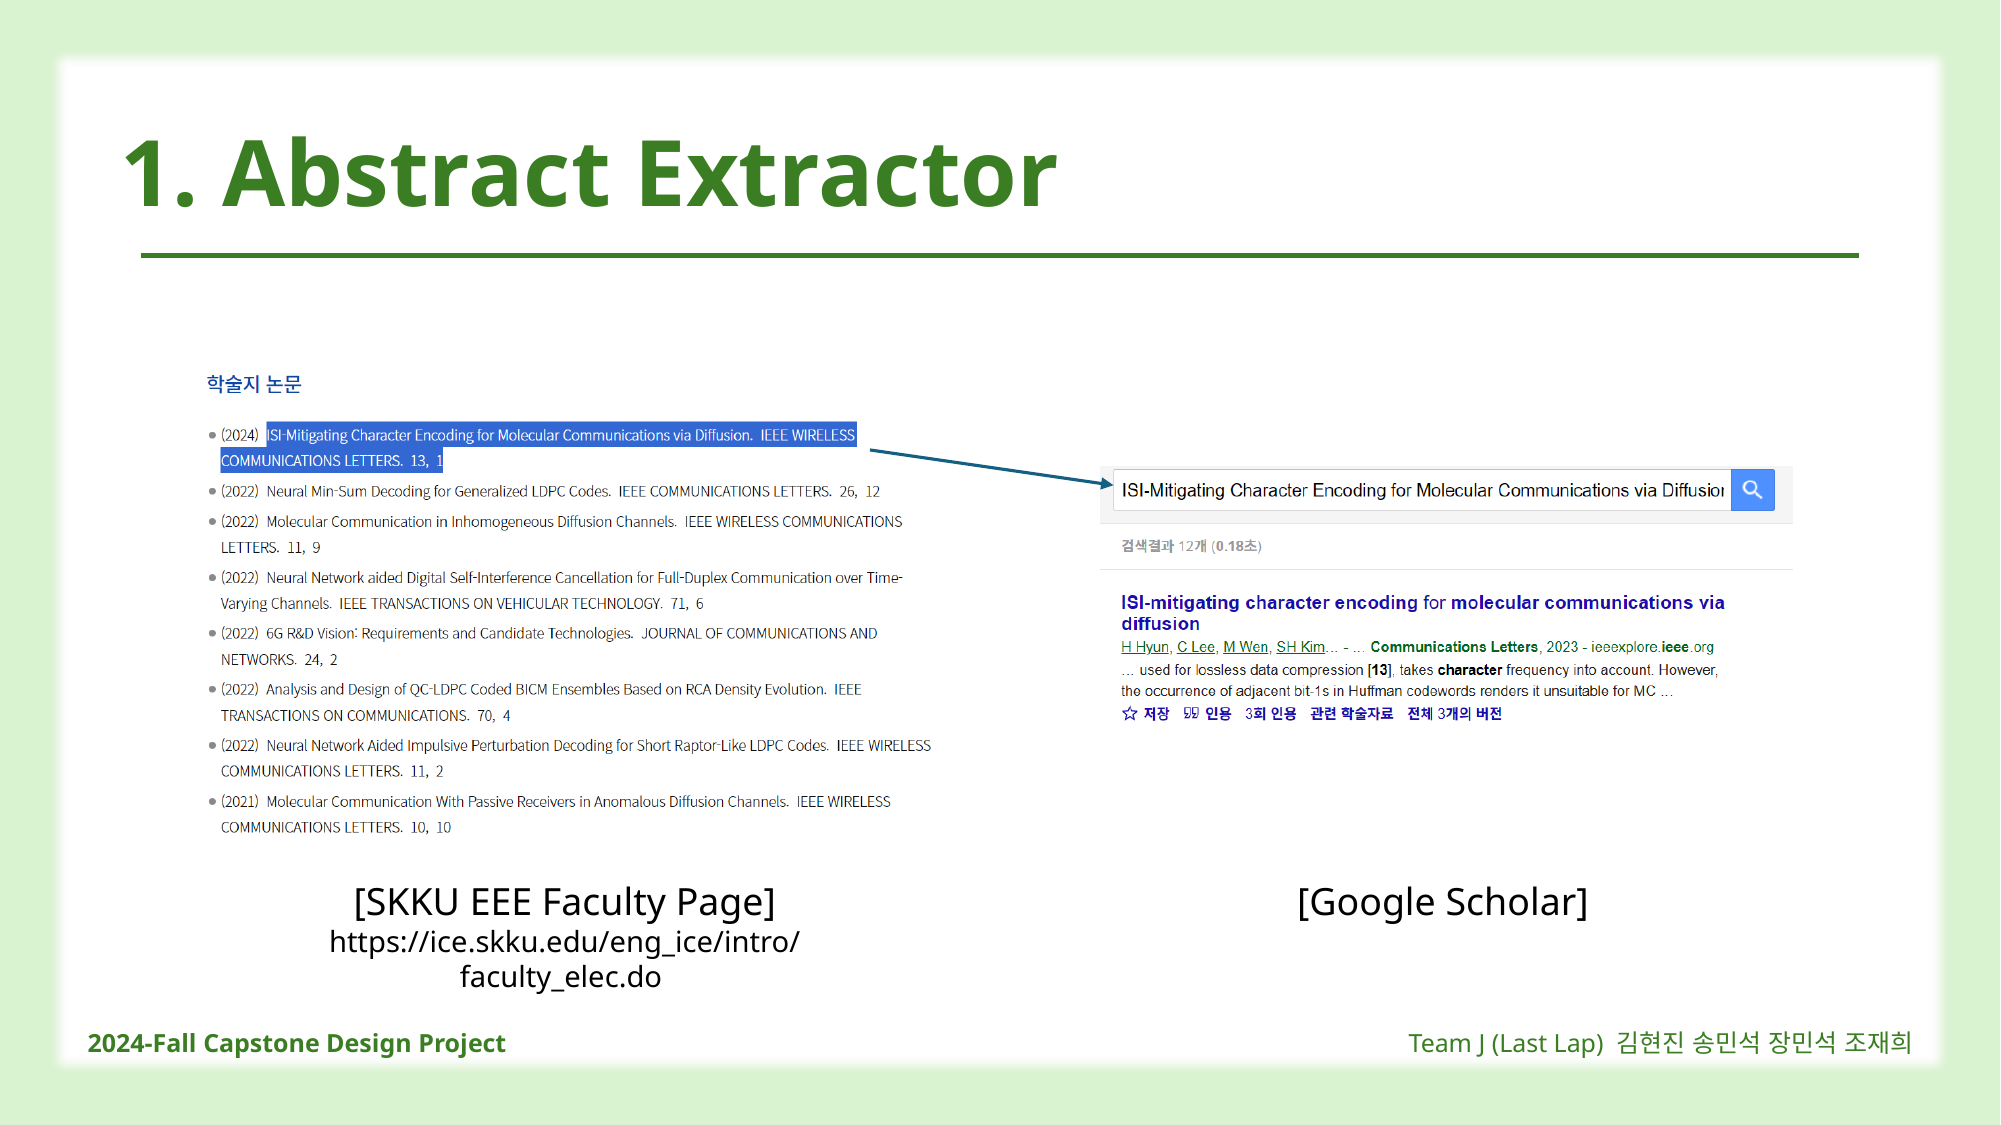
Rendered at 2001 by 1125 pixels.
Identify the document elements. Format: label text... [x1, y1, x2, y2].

text_box [65, 65, 1936, 1061]
text_box 2024-Fall Capstone Design Project [72, 1023, 938, 1083]
text_box [SKKU EEE Faculty Page] https://ice.skku.edu/eng_ice/intro/faculty_elec.do [217, 871, 913, 1001]
picture [185, 358, 945, 843]
text_box [Google Scholar] [1282, 871, 1611, 931]
picture [1099, 465, 1793, 739]
text_box 1. Abstract Extractor [105, 120, 1406, 392]
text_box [869, 449, 1114, 486]
subtitle Team J (Last Lap) 김현진 송민석 장민석 조재희 [930, 1023, 1929, 1085]
